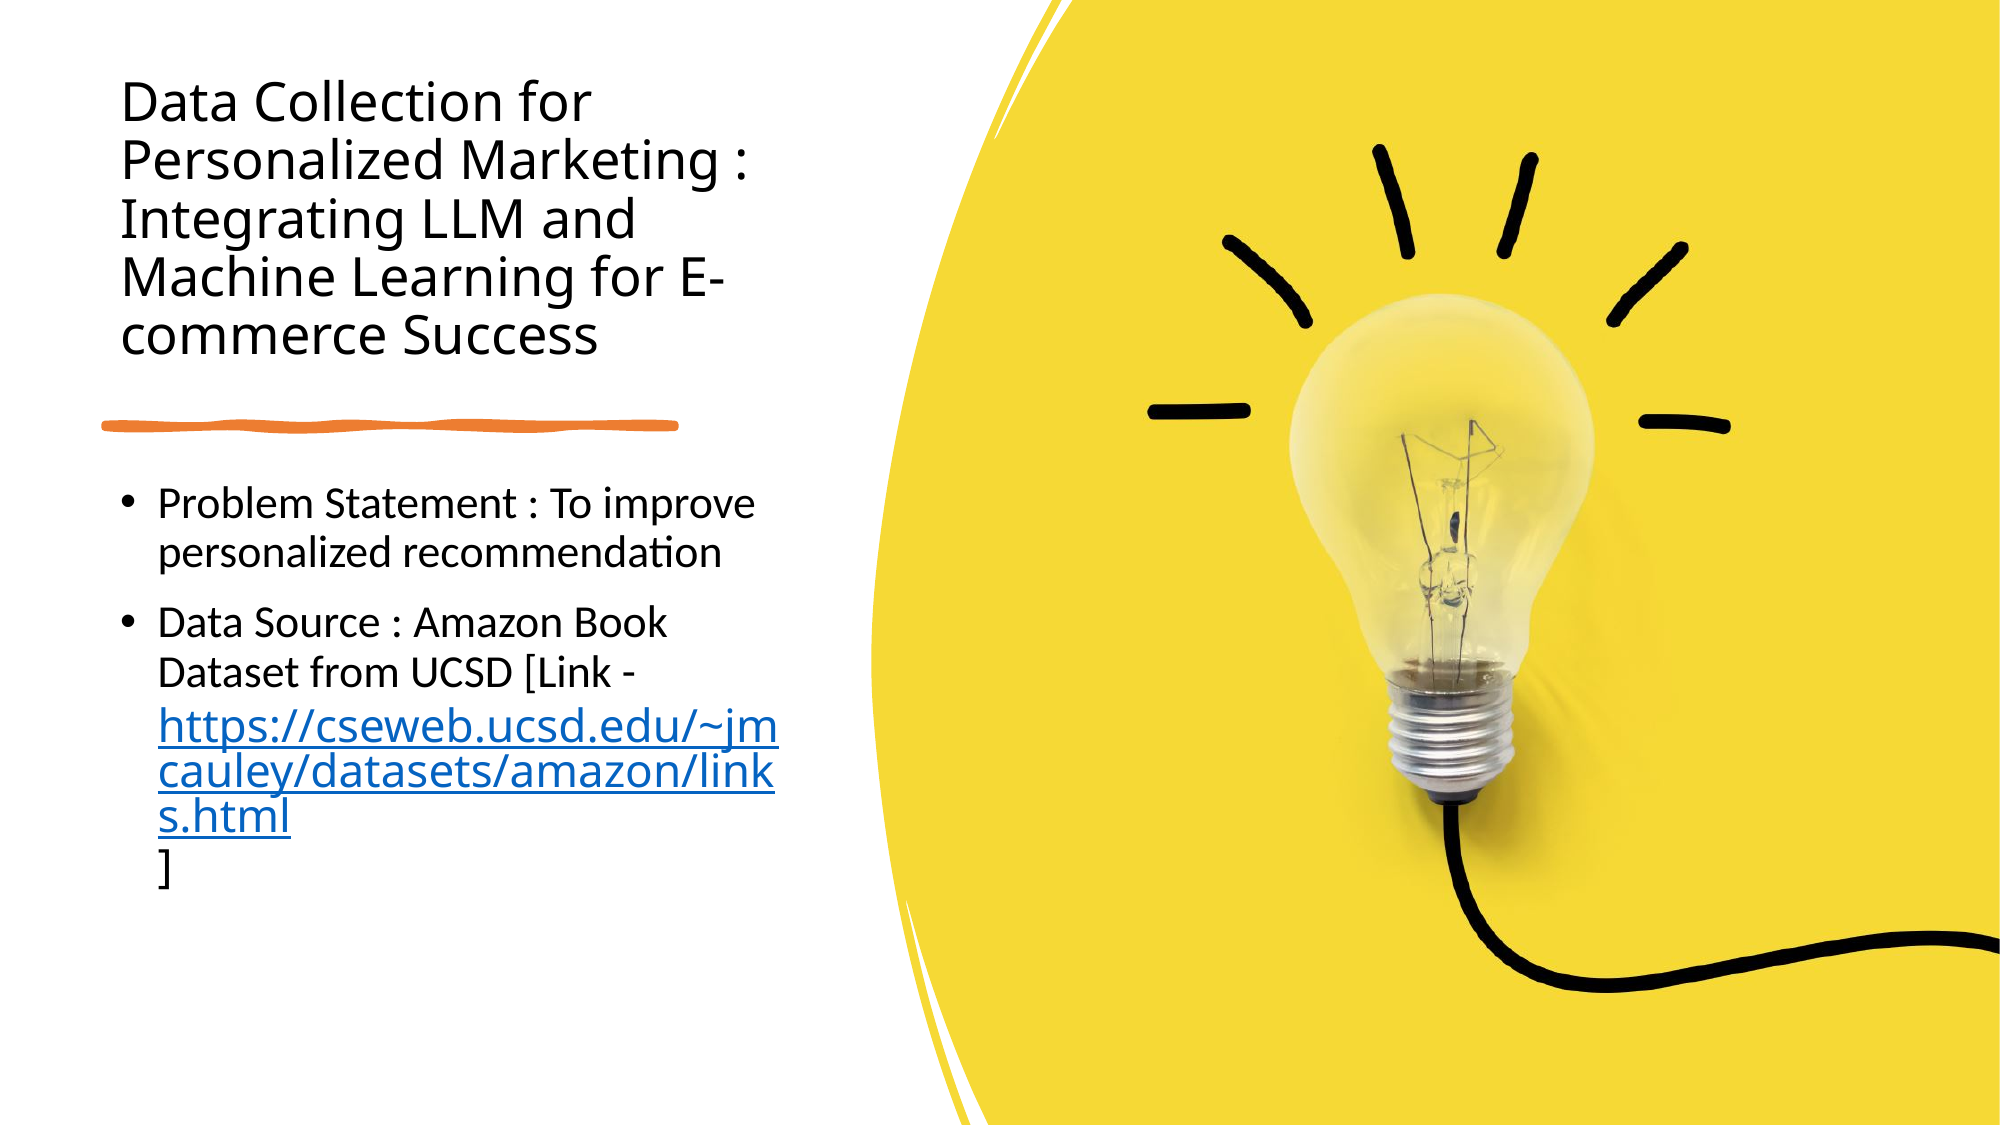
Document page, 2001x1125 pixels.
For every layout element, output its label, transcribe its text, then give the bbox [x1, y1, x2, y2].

list Problem Statement : To improve personalized recommendation Data Source : Amazon Book Dataset from UCSD [Link - https://cseweb.ucsd.edu/~jmcauley/datasets/amazon/links.html] [105, 471, 802, 1016]
picture [871, 0, 2000, 1125]
title Data Collection for Personalized Marketing : Integrating LLM and Machine Learning for E-commerce Success [105, 53, 822, 375]
text_box [0, 0, 871, 1125]
text_box [103, 421, 676, 431]
